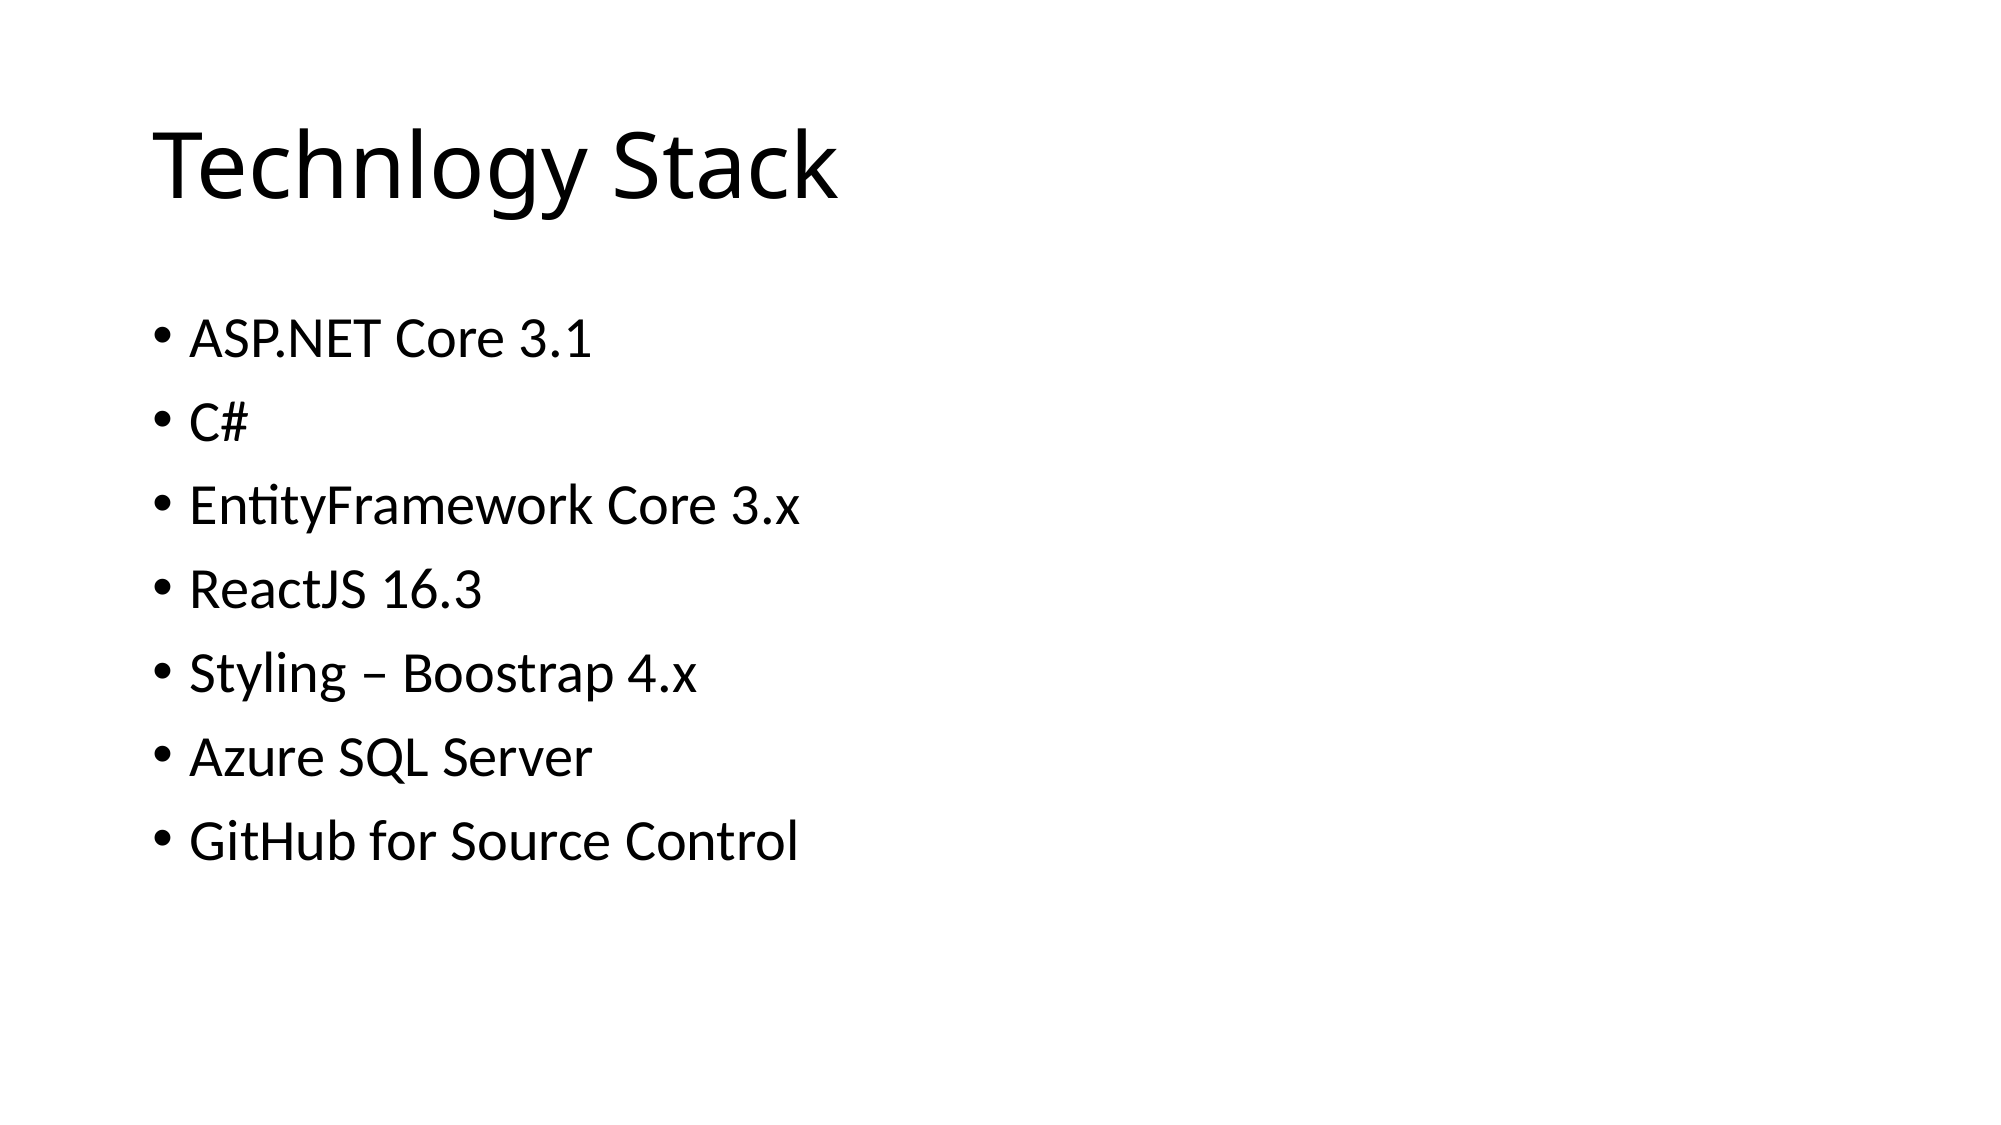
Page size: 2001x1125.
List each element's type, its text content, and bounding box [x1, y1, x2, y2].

title Technlogy Stack [137, 59, 1863, 278]
list ASP.NET Core 3.1 C# EntityFramework Core 3.x ReactJS 16.3 Styling – Boostrap 4.x Azure SQL Server GitHub for Source Control [137, 299, 1863, 1014]
